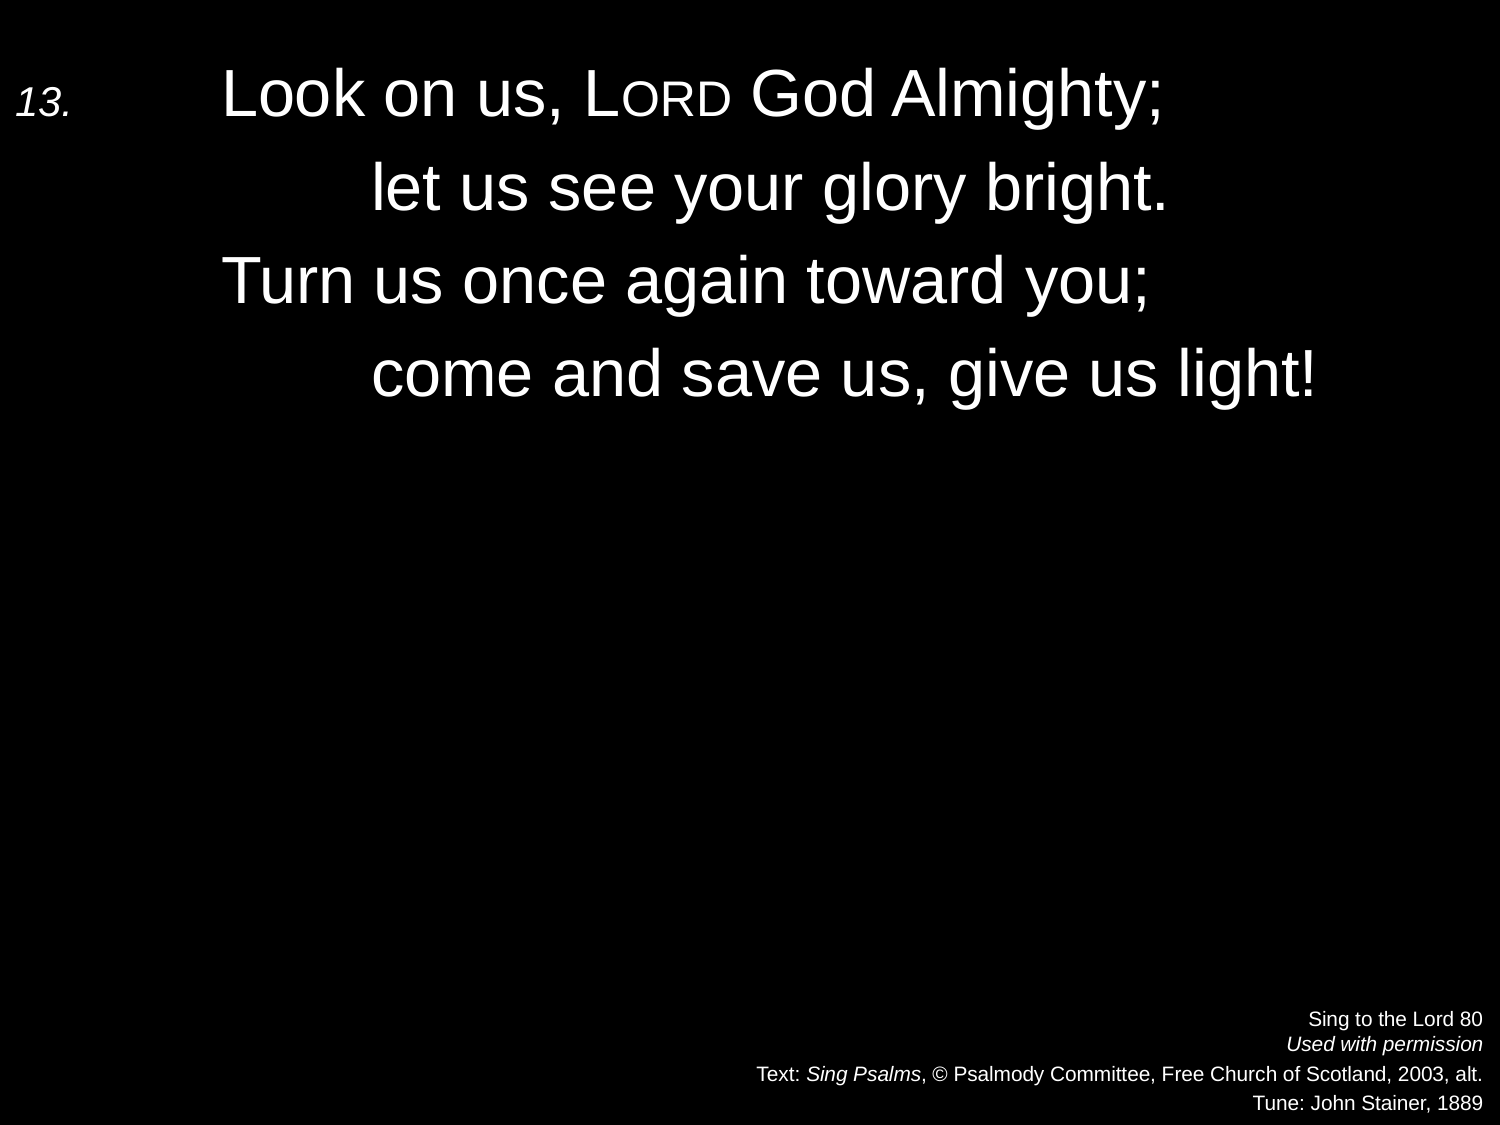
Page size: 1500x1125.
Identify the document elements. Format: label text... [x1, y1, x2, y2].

list 13. Look on us, Lord God Almighty; let us see your glory bright. Turn us once again toward you; come and save us, give us light! [0, 42, 1500, 1047]
text_box Sing to the Lord 80 Used with permission Text: Sing Psalms, © Psalmody Committee, Free Church of Scotland, 2003, alt. Tune: John Stainer, 1889 [0, 998, 1498, 1122]
